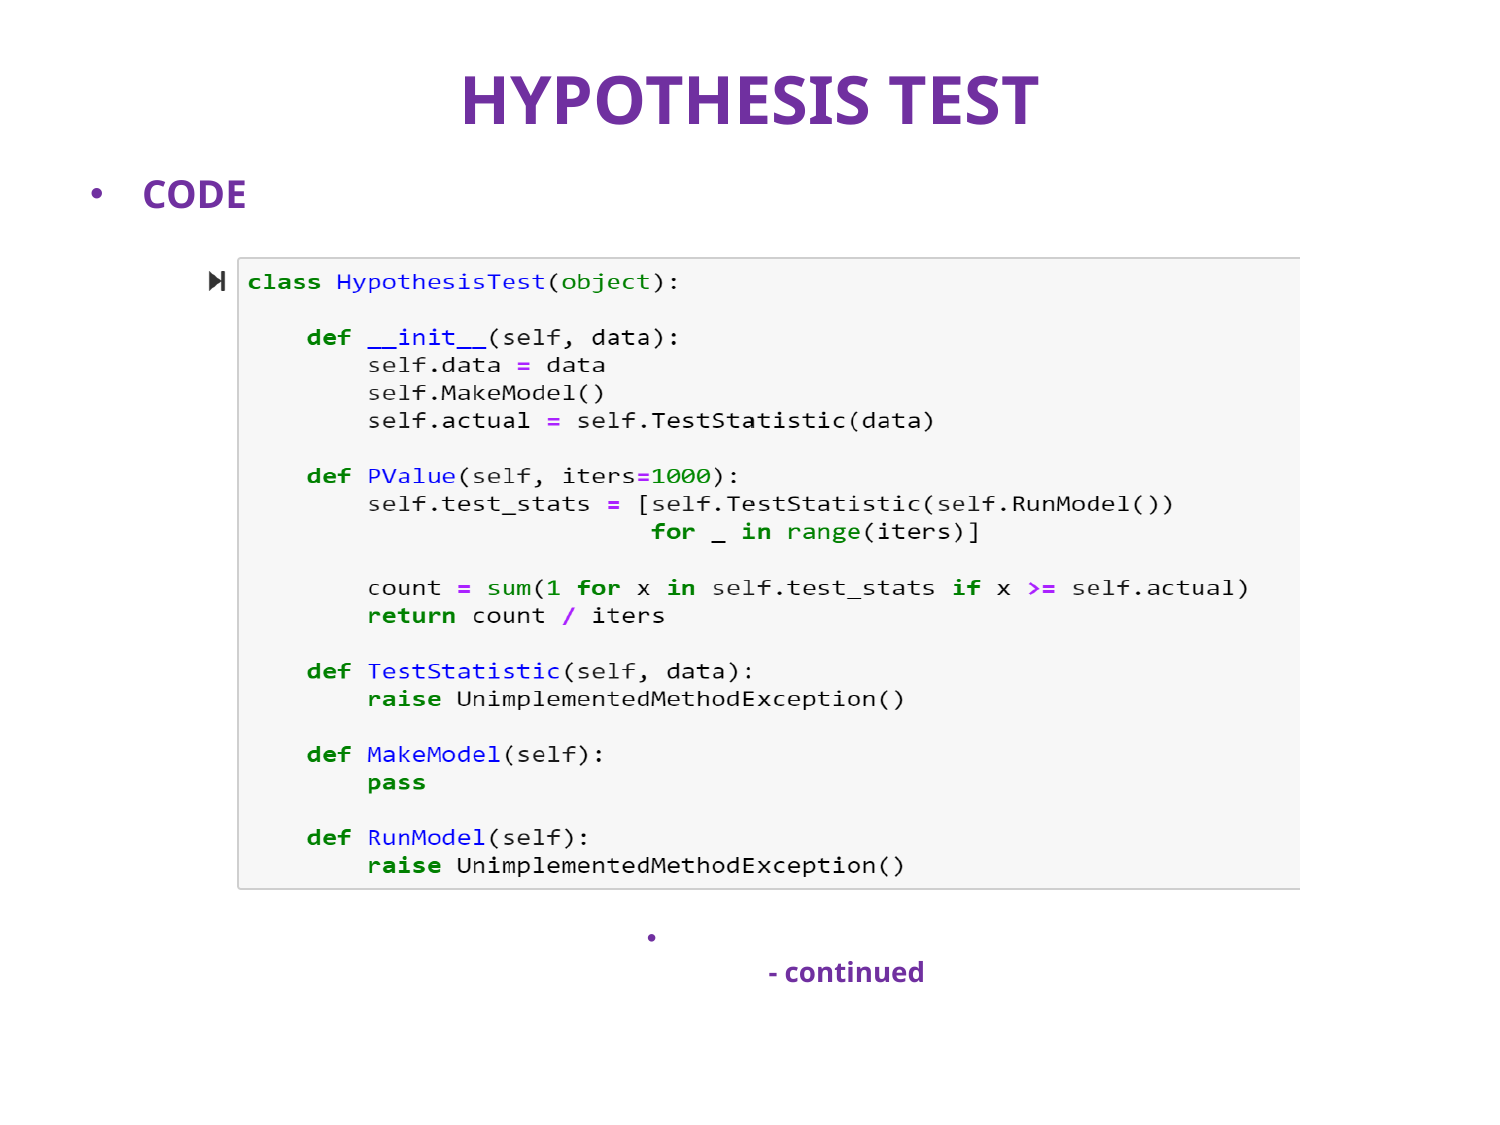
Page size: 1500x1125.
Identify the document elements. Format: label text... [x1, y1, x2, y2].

title HYPOTHESIS TEST [75, 45, 1425, 150]
picture [199, 252, 1301, 901]
list CODE - continued [75, 162, 1425, 1005]
